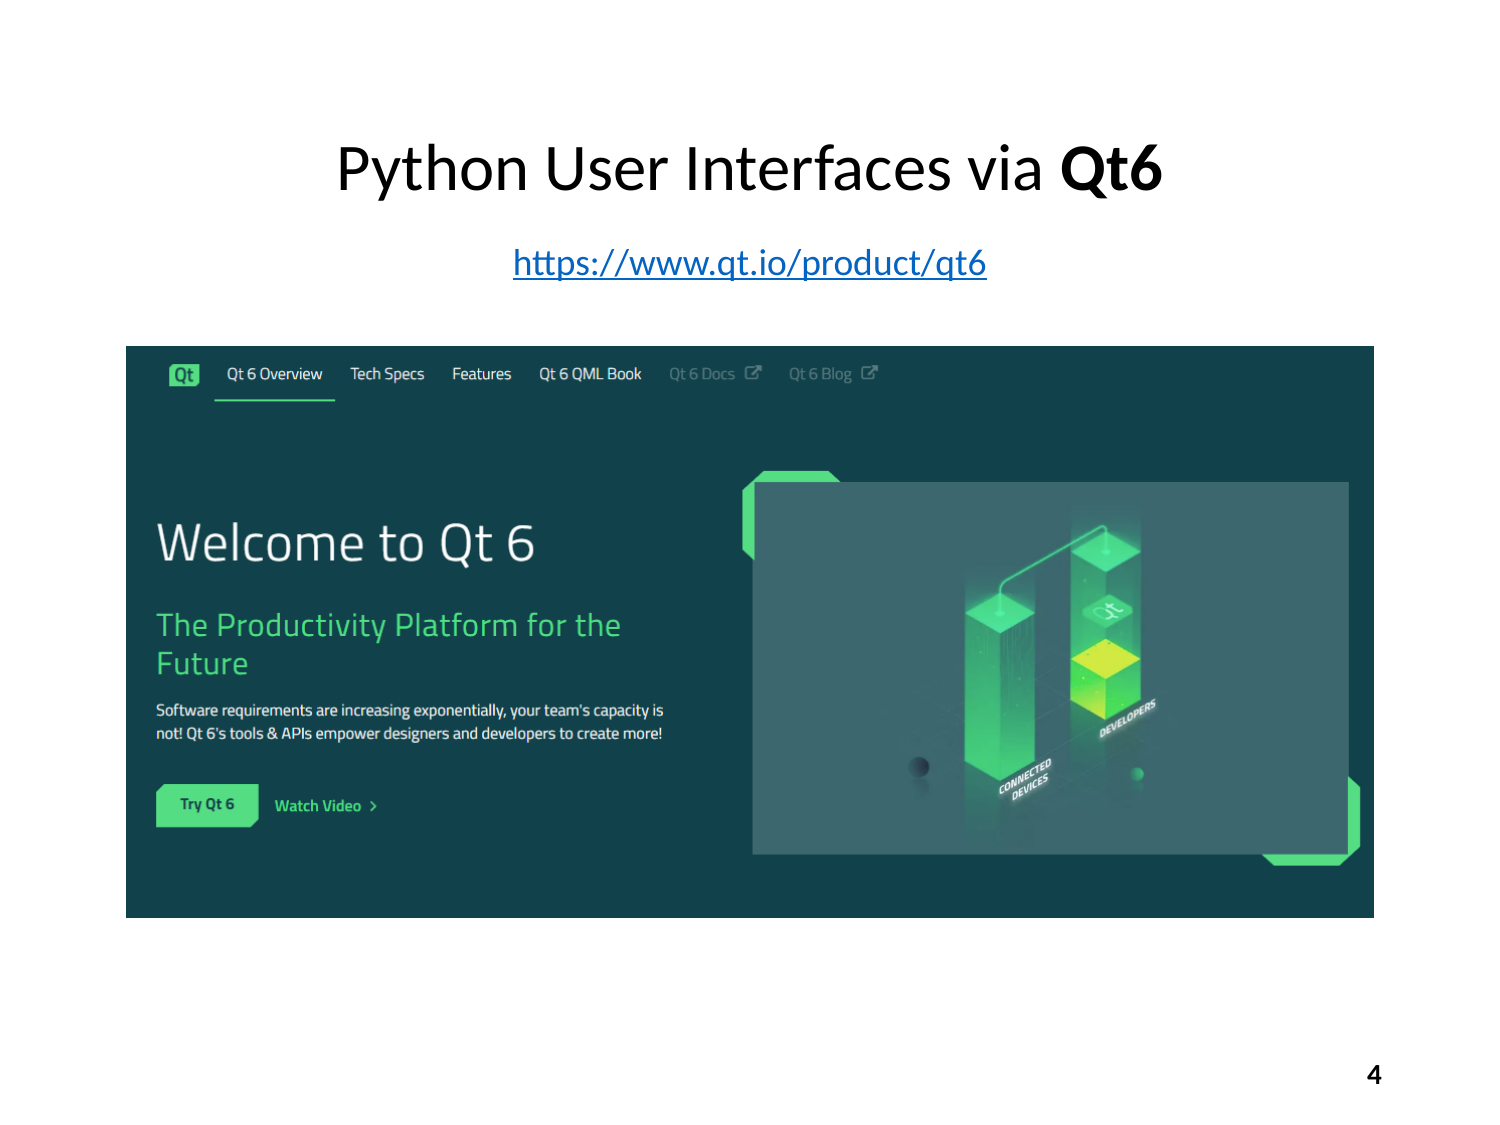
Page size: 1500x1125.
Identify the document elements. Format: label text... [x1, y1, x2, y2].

text_box https://www.qt.io/product/qt6 [293, 230, 1207, 290]
picture [125, 346, 1374, 918]
title Python User Interfaces via Qt6 [103, 59, 1397, 278]
slide_number 4 [1059, 1042, 1397, 1103]
